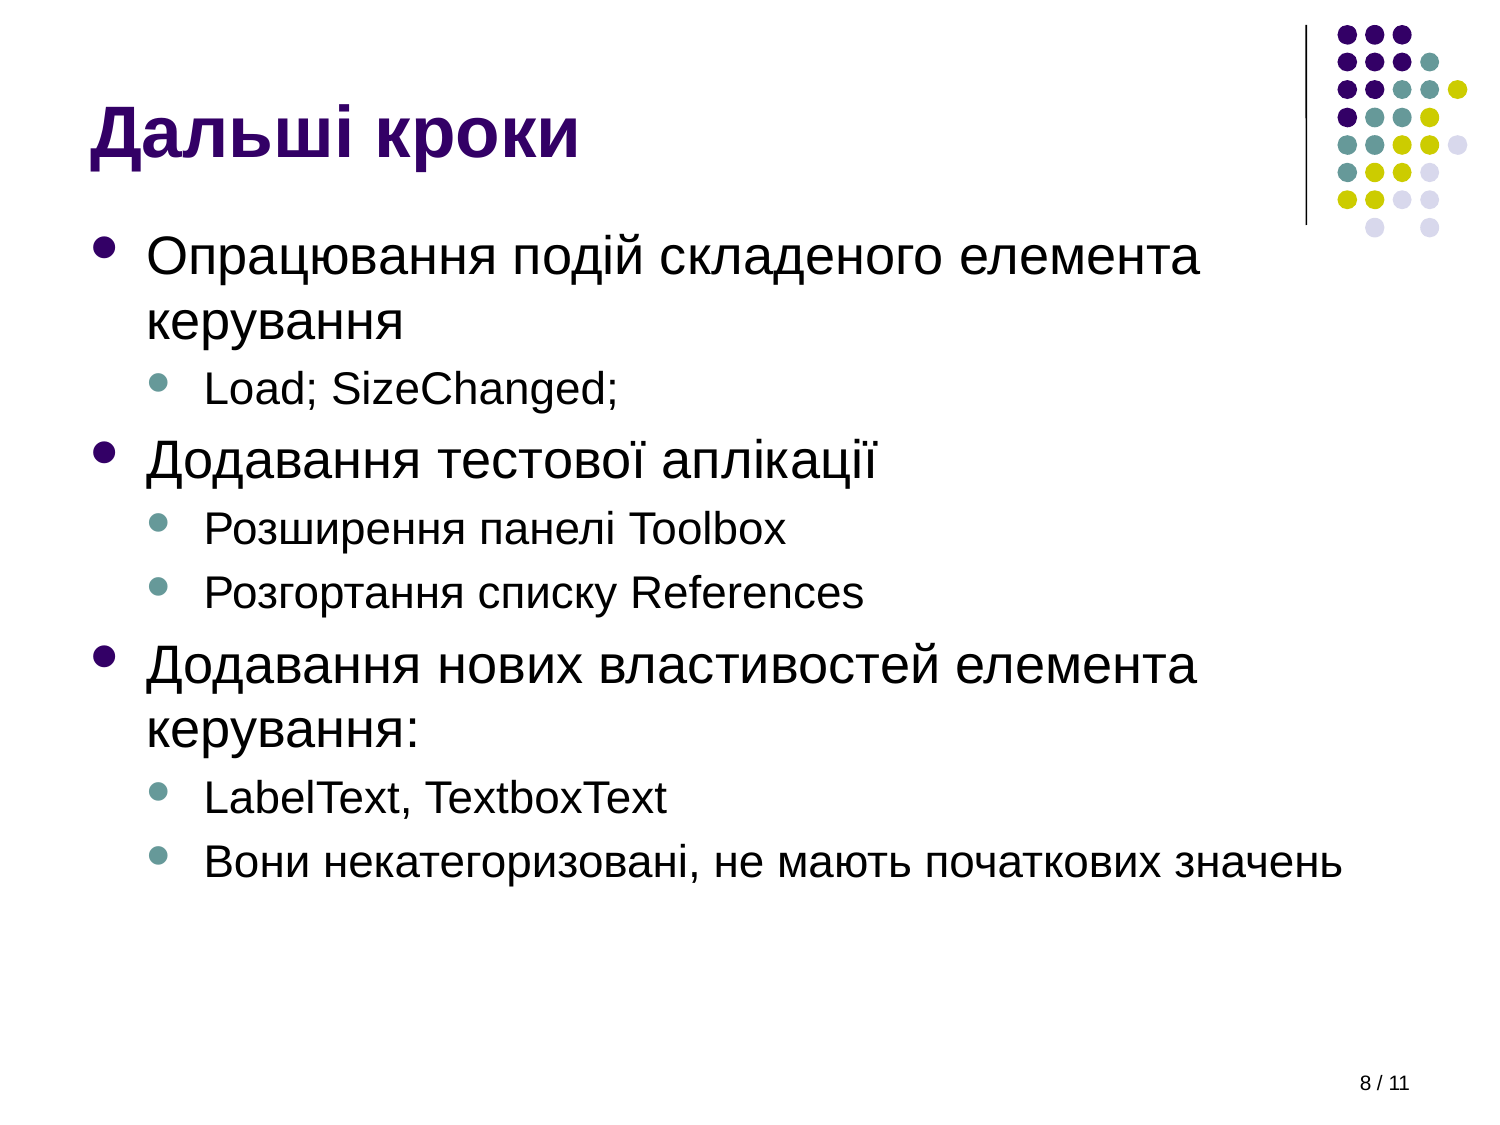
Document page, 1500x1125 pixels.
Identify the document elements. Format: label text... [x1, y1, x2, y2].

list Опрацювання подій складеного елемента керування Load; SizeChanged; Додавання тестової аплікації Розширення панелі Toolbox Розгортання списку References Додавання нових властивостей елемента керування: LabelText, TextboxText Вони некатегоризовані, не мають початкових значень [75, 212, 1425, 1050]
title Дальші кроки [75, 50, 1313, 180]
slide_number 8 / 11 [1074, 1062, 1425, 1100]
